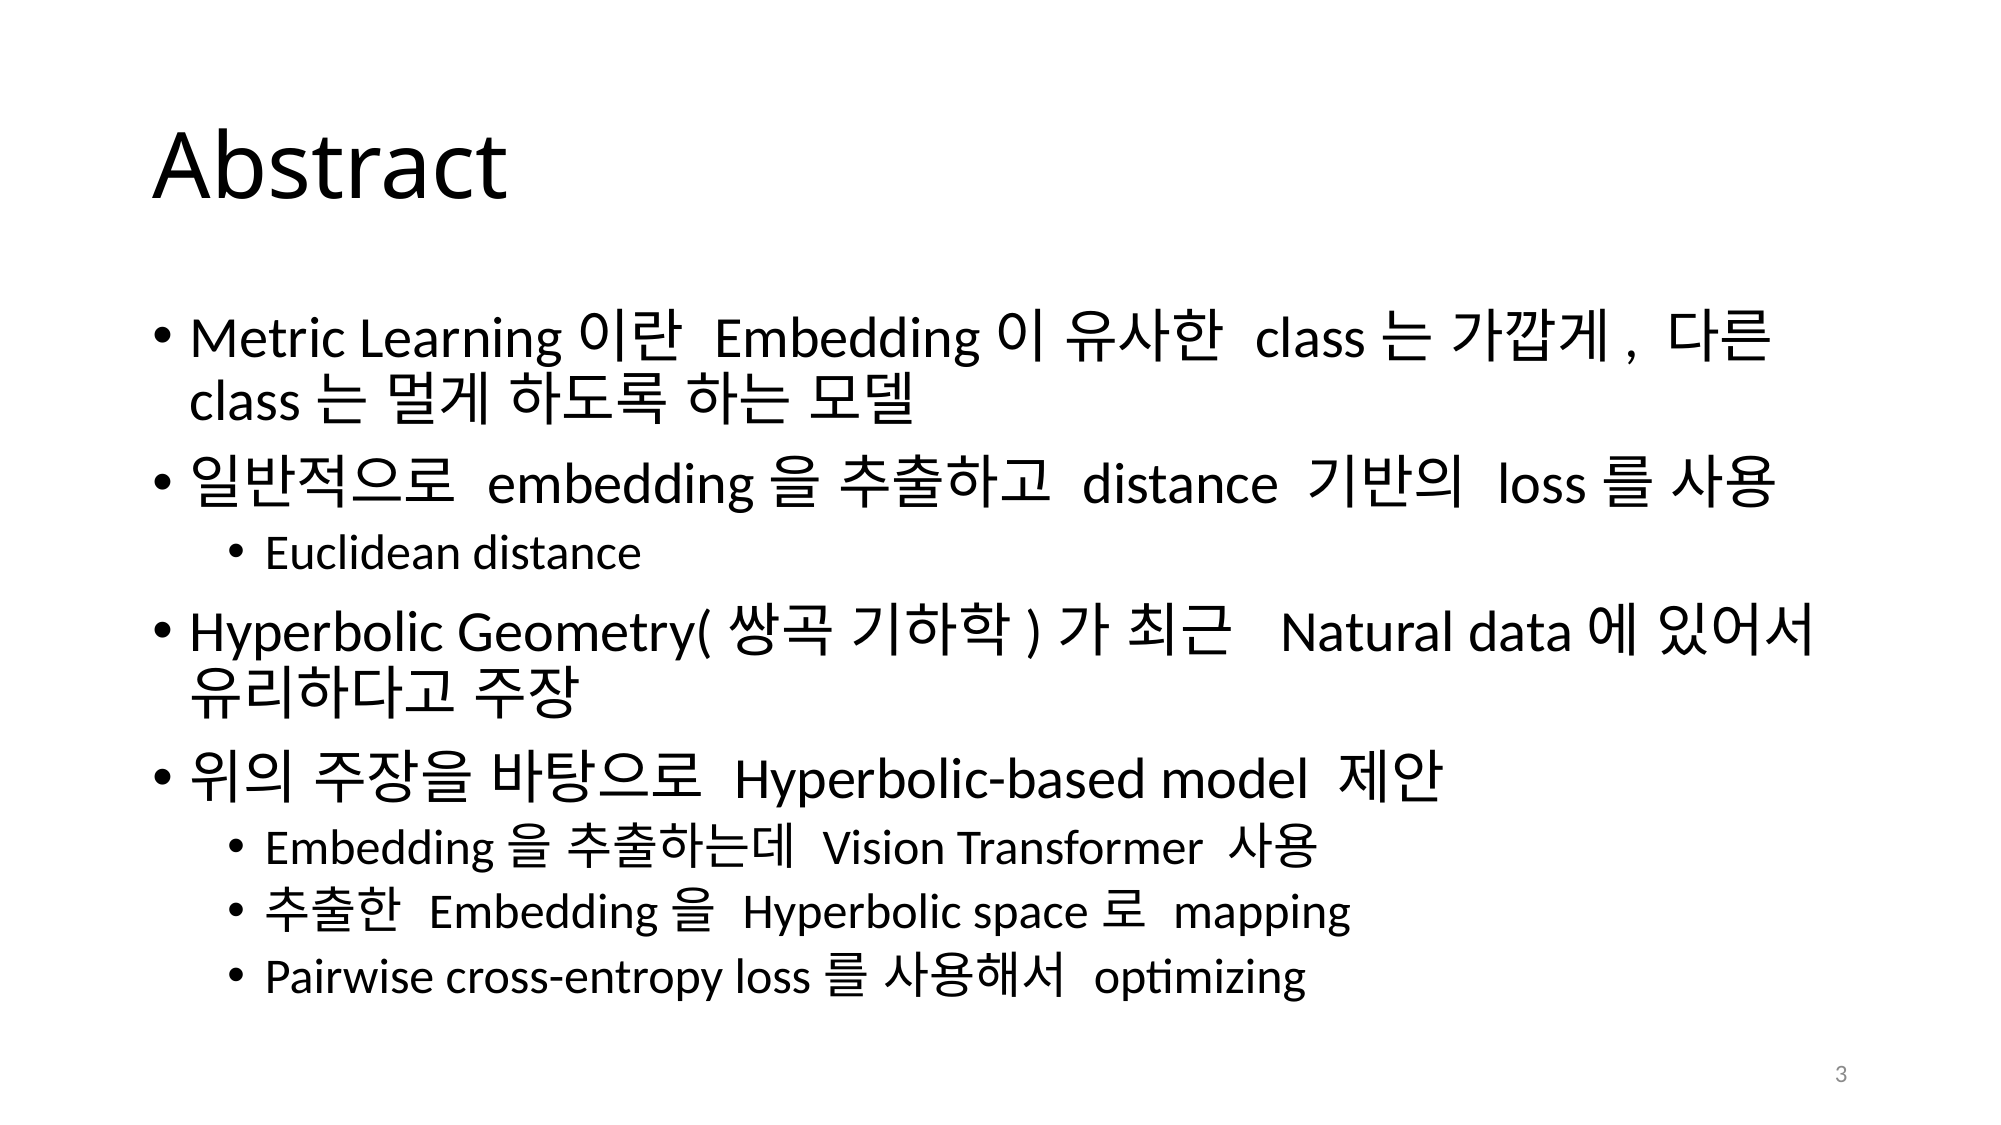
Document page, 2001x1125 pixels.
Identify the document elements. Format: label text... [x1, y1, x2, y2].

slide_number 3 [1412, 1042, 1863, 1103]
list Metric Learning이란 Embedding이 유사한 class는 가깝게, 다른 class는 멀게 하도록 하는 모델 일반적으로 embedding을 추출하고 distance 기반의 loss를 사용 Euclidean distance Hyperbolic Geometry(쌍곡 기하학)가 최근 Natural data에 있어서 유리하다고 주장 위의 주장을 바탕으로 Hyperbolic-based model 제안 Embedding을 추출하는데 Vision Transformer 사용 추출한 Embedding을 Hyperbolic space로 mapping Pairwise cross-entropy loss를 사용해서 optimizing [137, 299, 1863, 1014]
title Abstract [137, 59, 1863, 278]
